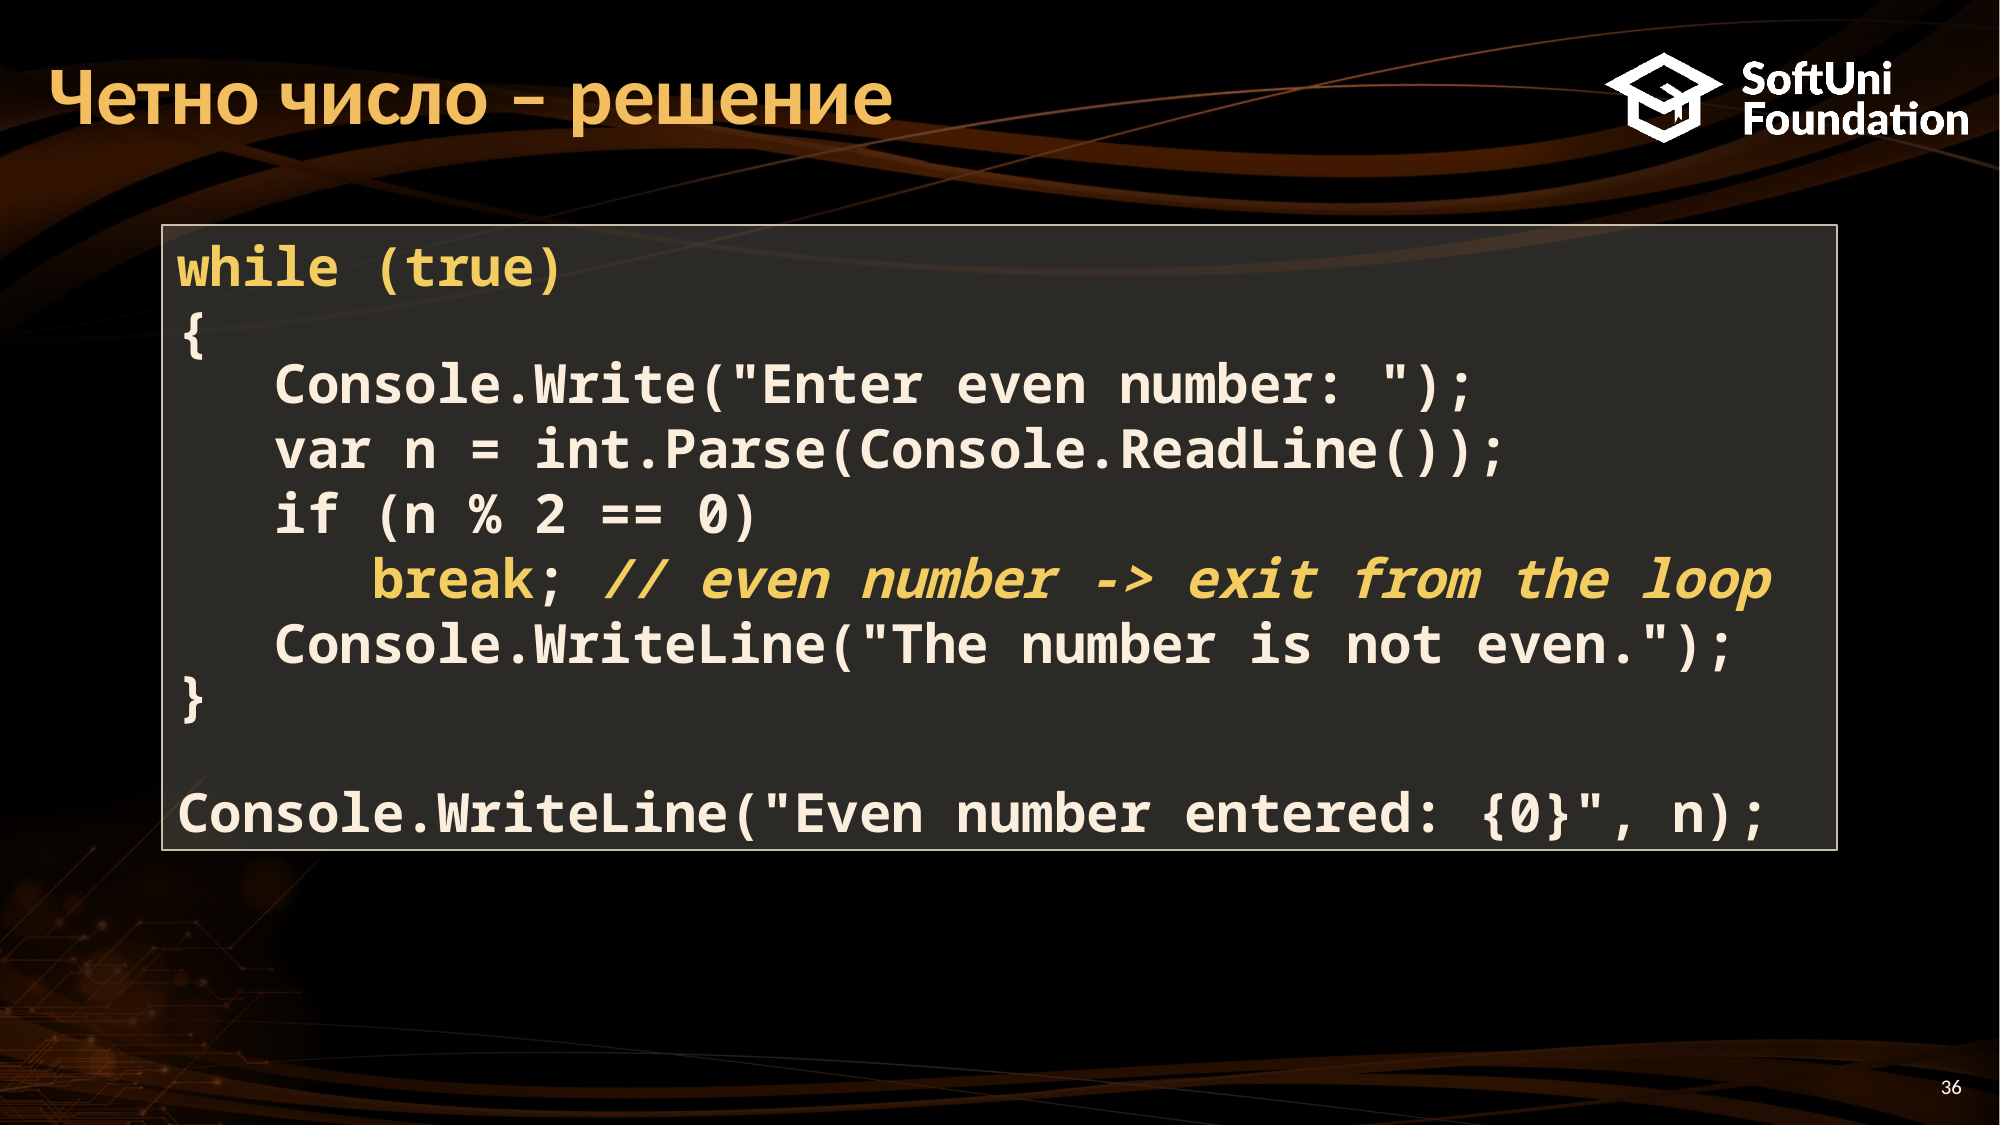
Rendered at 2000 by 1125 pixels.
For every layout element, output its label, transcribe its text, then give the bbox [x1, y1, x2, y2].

slide_number 36 [1897, 1070, 1968, 1103]
text_box while (true) { Console.Write("Enter even number: "); var n = int.Parse(Console.ReadLine()); if (n % 2 == 0) break; // even number -> exit from the loop Console.WriteLine("The number is not even."); } Console.WriteLine("Even number entered: {0}", n); [162, 224, 1837, 851]
title Четно число – решение [30, 6, 1602, 189]
picture [0, 0, 2000, 1125]
